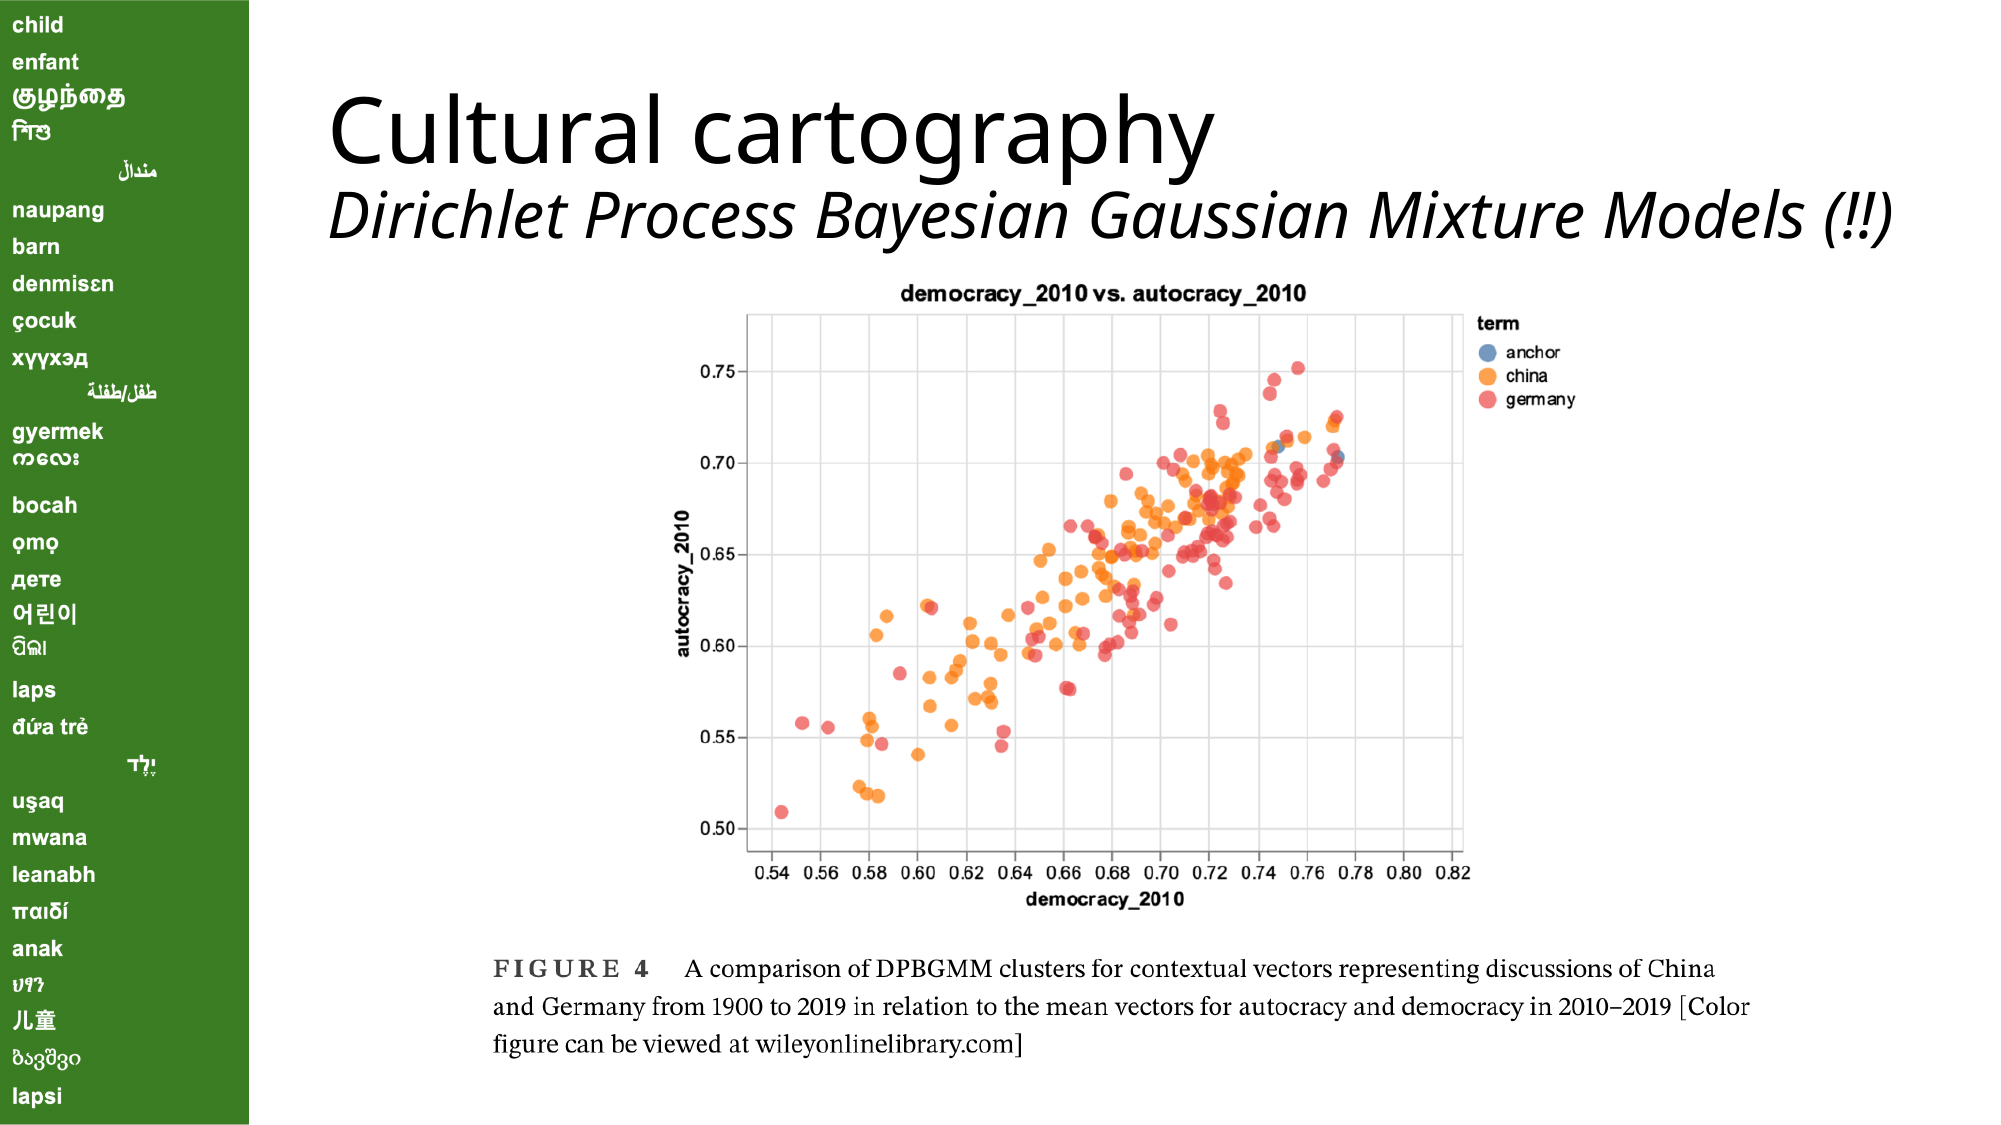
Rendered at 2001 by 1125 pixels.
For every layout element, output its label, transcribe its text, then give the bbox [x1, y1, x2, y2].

title Cultural cartography Dirichlet Process Bayesian Gaussian Mixture Models (!!) [312, 59, 1931, 278]
picture [0, 0, 251, 1125]
picture [483, 276, 1760, 1069]
